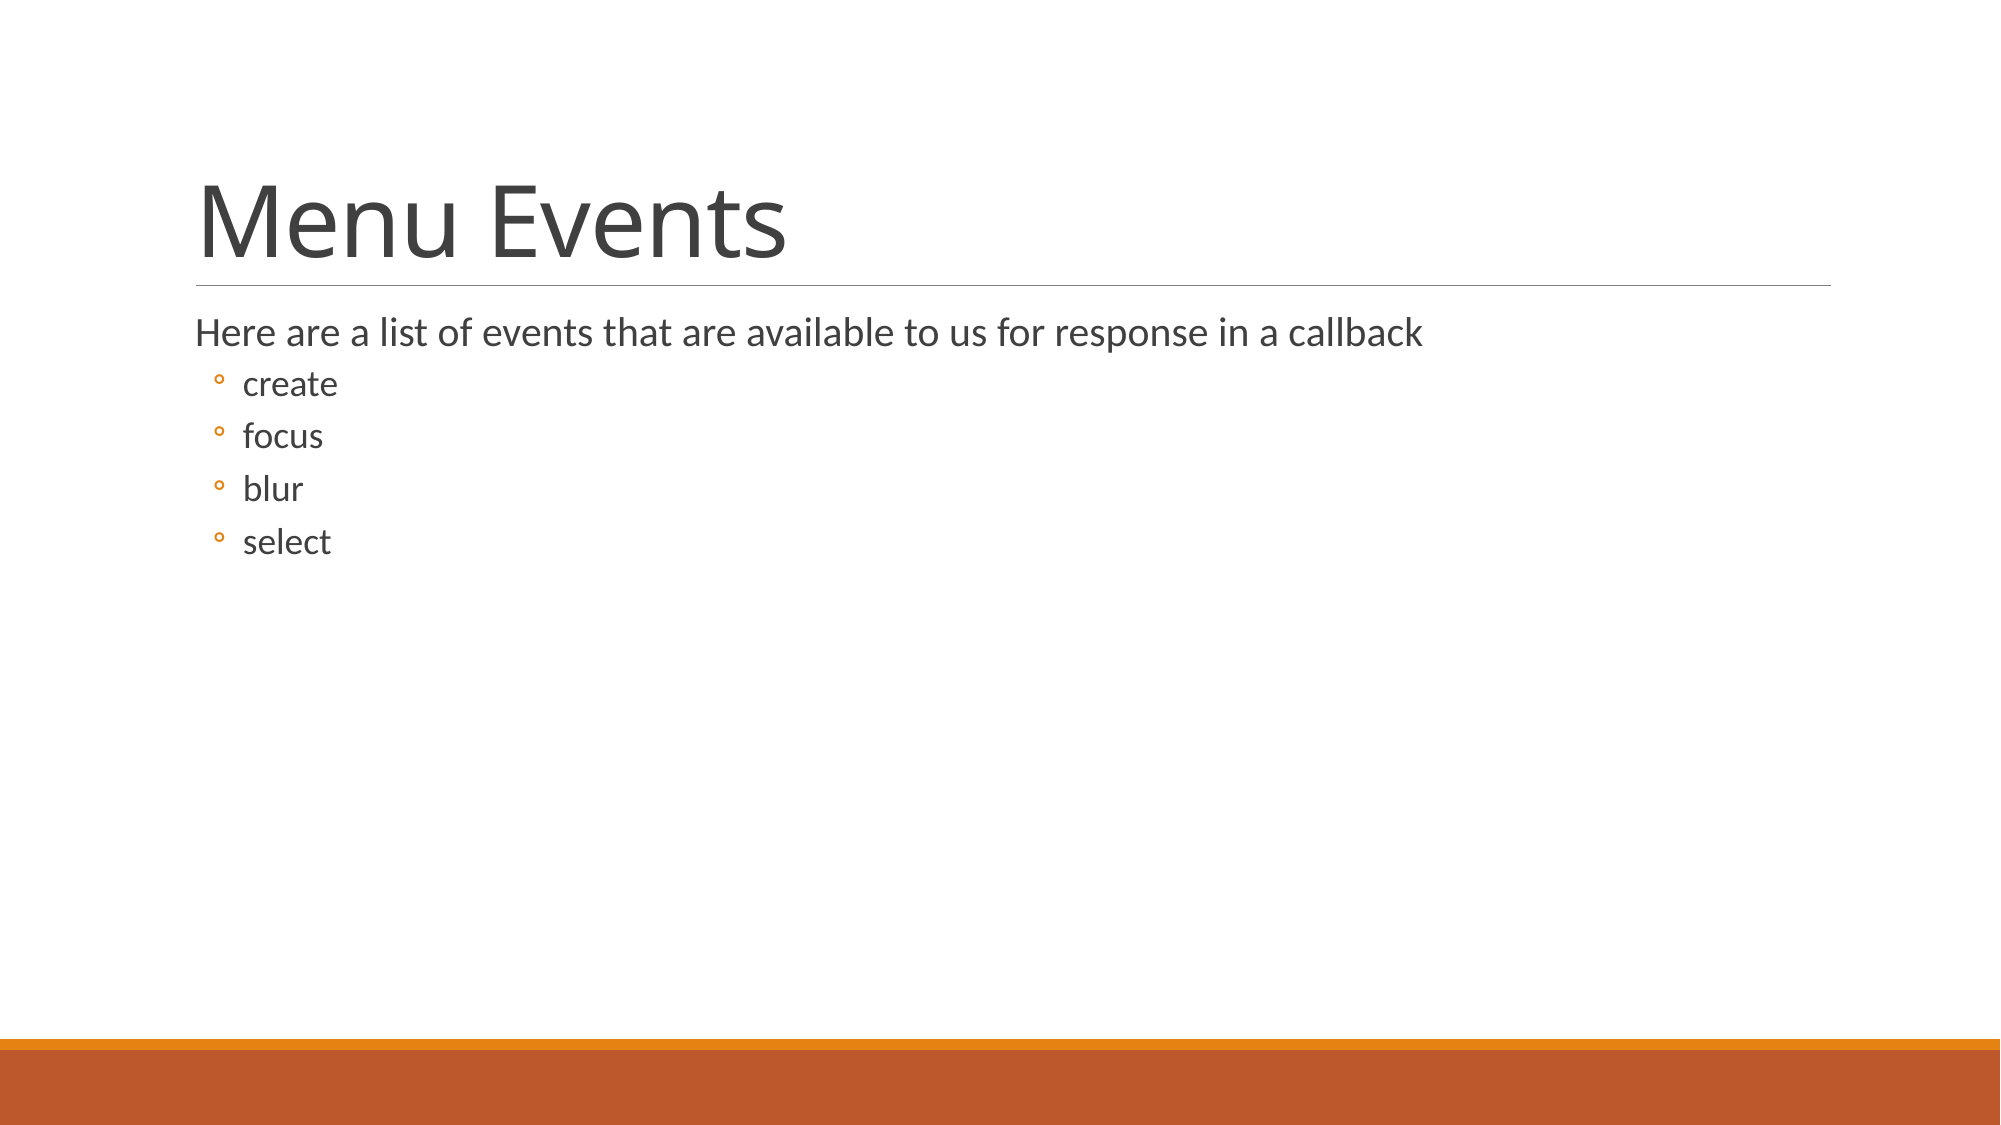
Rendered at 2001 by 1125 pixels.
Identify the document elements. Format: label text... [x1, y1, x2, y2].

list Here are a list of events that are available to us for response in a callback create focus blur select [180, 302, 1830, 963]
title Menu Events [180, 47, 1830, 285]
